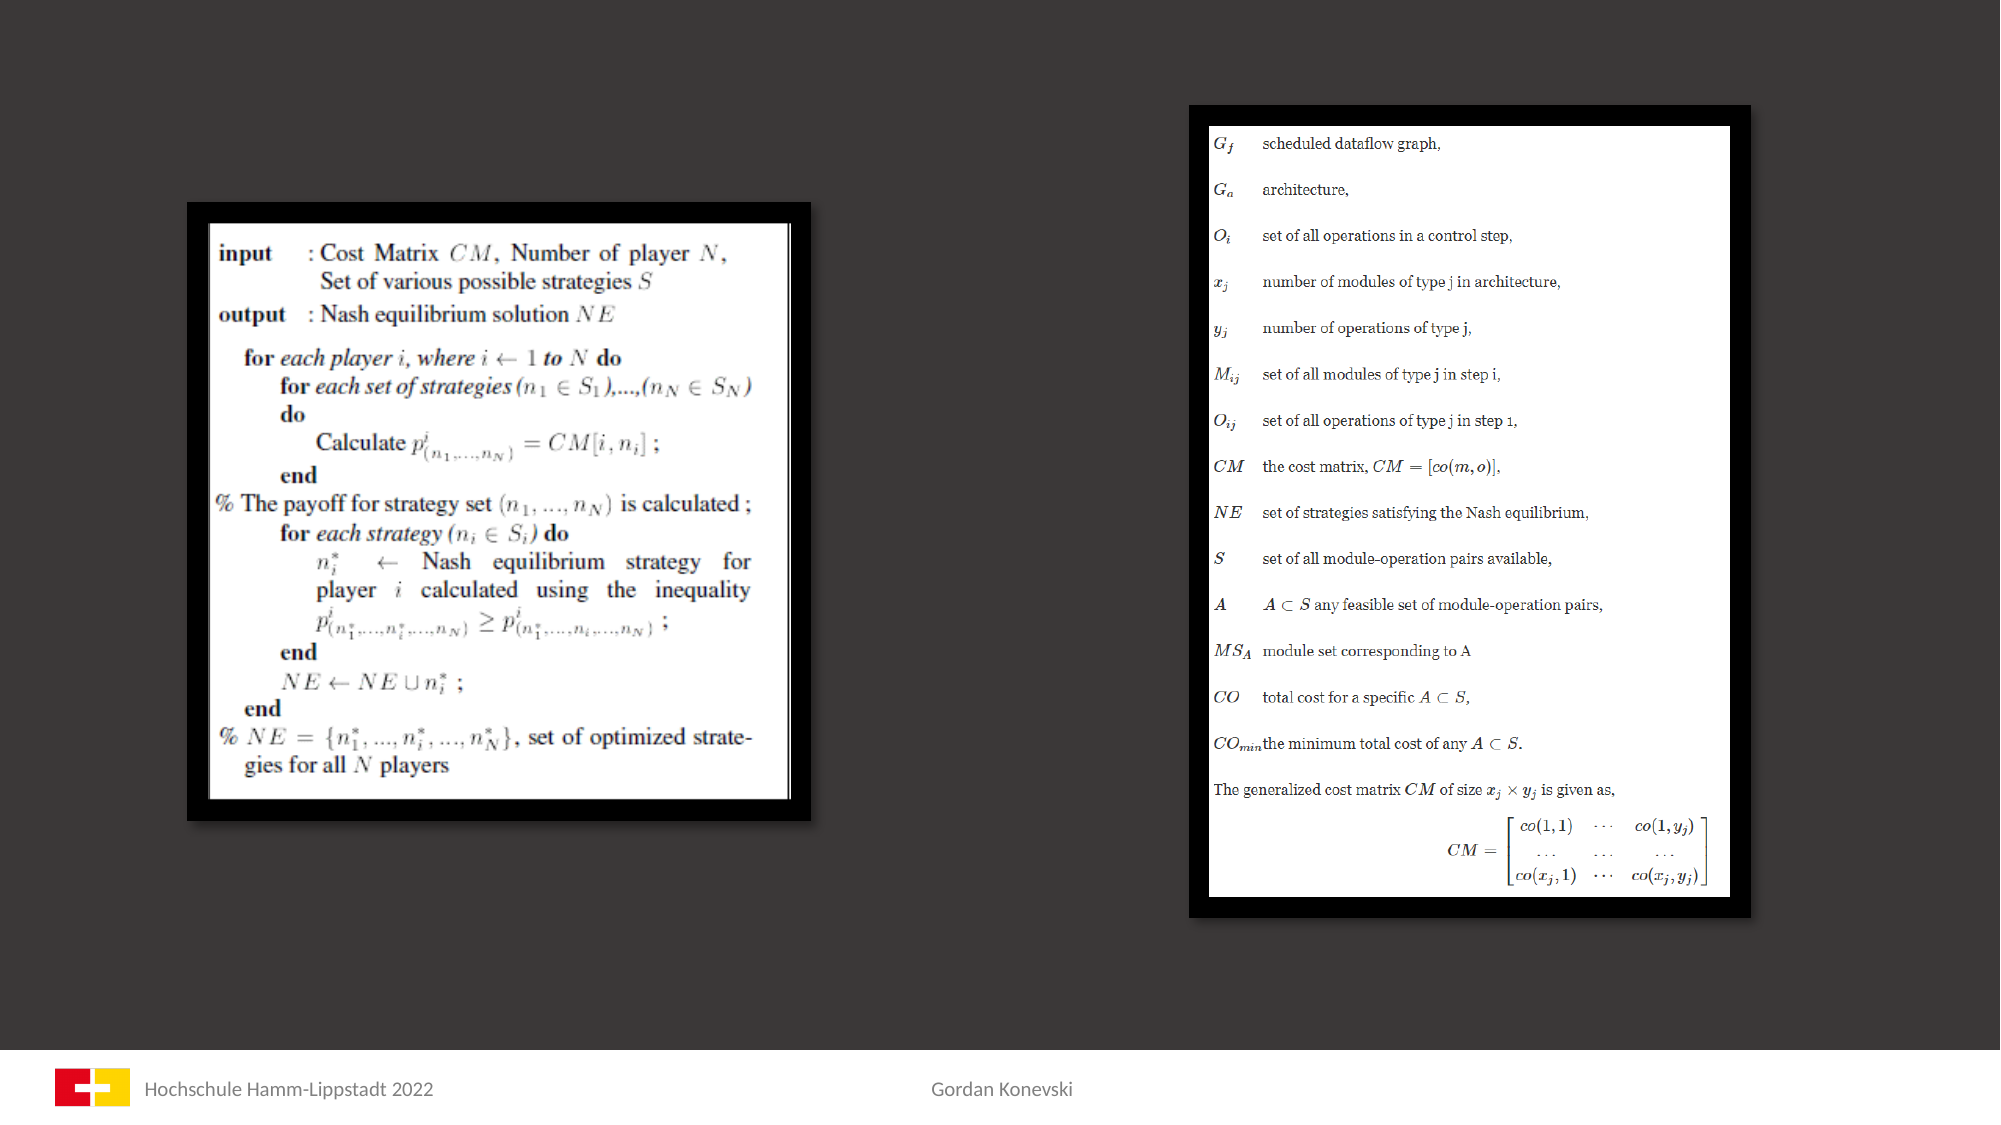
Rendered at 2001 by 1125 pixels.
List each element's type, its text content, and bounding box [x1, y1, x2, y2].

picture [1209, 126, 1730, 897]
text_box Gordan Konevski [911, 1067, 1089, 1108]
picture [207, 222, 791, 801]
text_box Hochschule Hamm-Lippstadt 2022 [130, 1067, 466, 1108]
picture [55, 1050, 130, 1125]
text_box [0, 1050, 55, 1125]
text_box [130, 1050, 2000, 1125]
